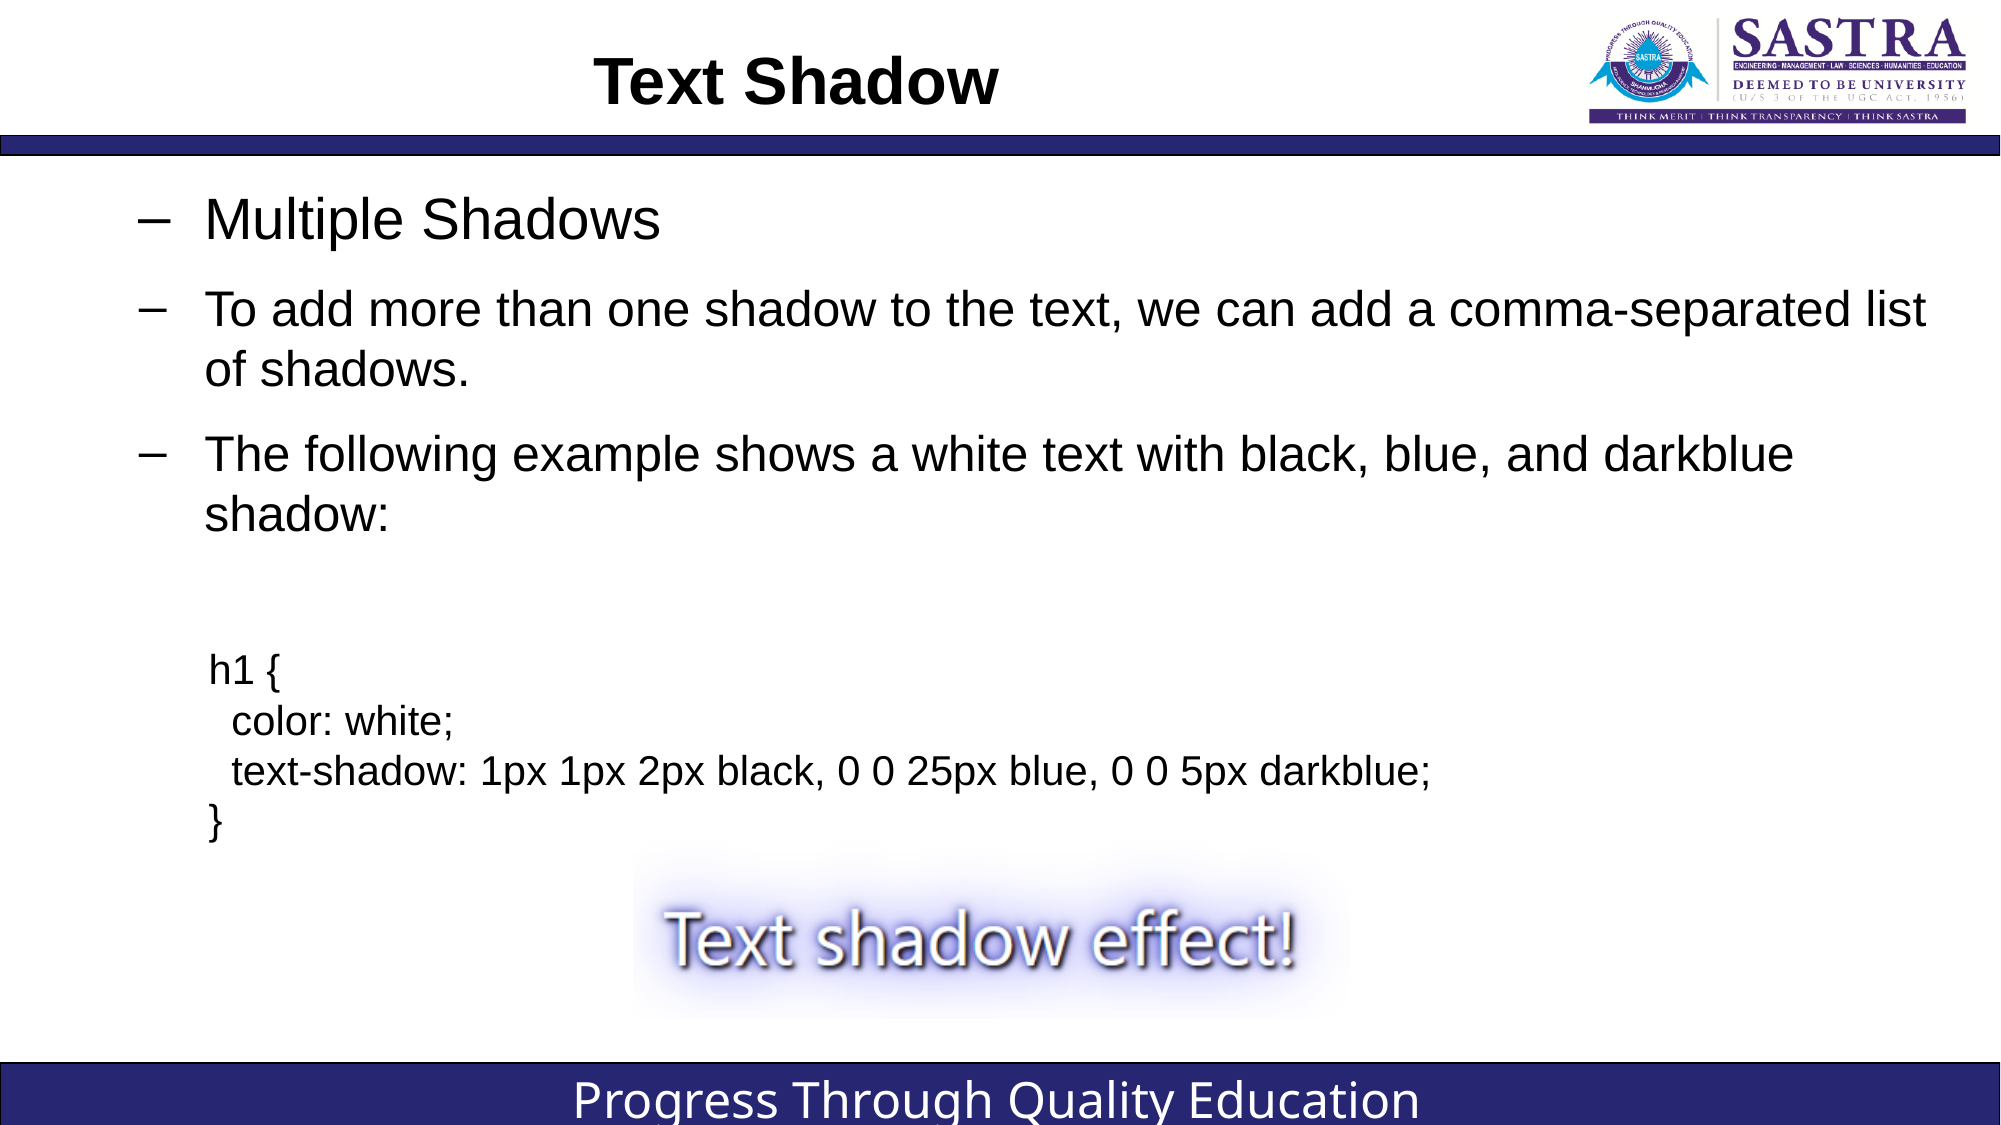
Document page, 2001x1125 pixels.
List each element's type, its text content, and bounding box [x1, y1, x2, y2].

list Multiple Shadows To add more than one shadow to the text, we can add a comma-separated list of shadows. The following example shows a white text with black, blue, and darkblue shadow: h1 { color: white; text-shadow: 1px 1px 2px black, 0 0 25px blue, 0 0 5px darkblue; } [37, 172, 1969, 1047]
picture [1566, 10, 1989, 130]
picture [633, 833, 1352, 1019]
title Text Shadow [37, 29, 1556, 119]
